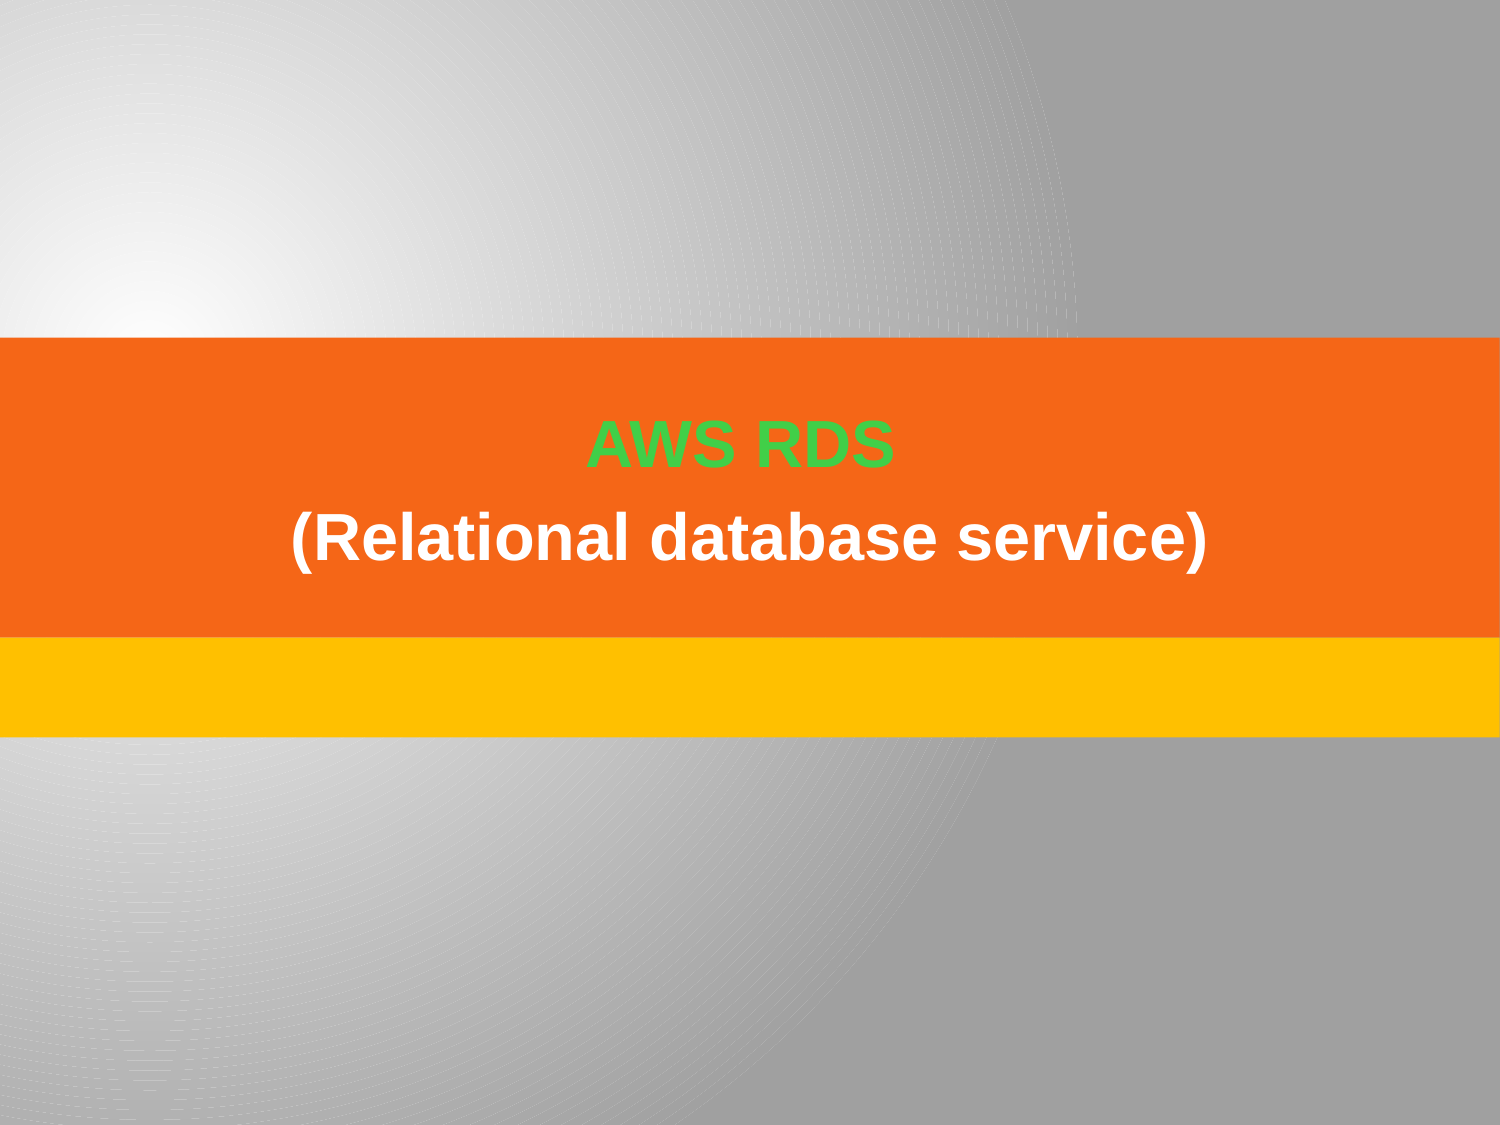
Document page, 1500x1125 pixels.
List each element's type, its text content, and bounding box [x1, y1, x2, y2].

subtitle [118, 783, 1382, 983]
title AWS RDS (Relational database service) [118, 324, 1382, 638]
